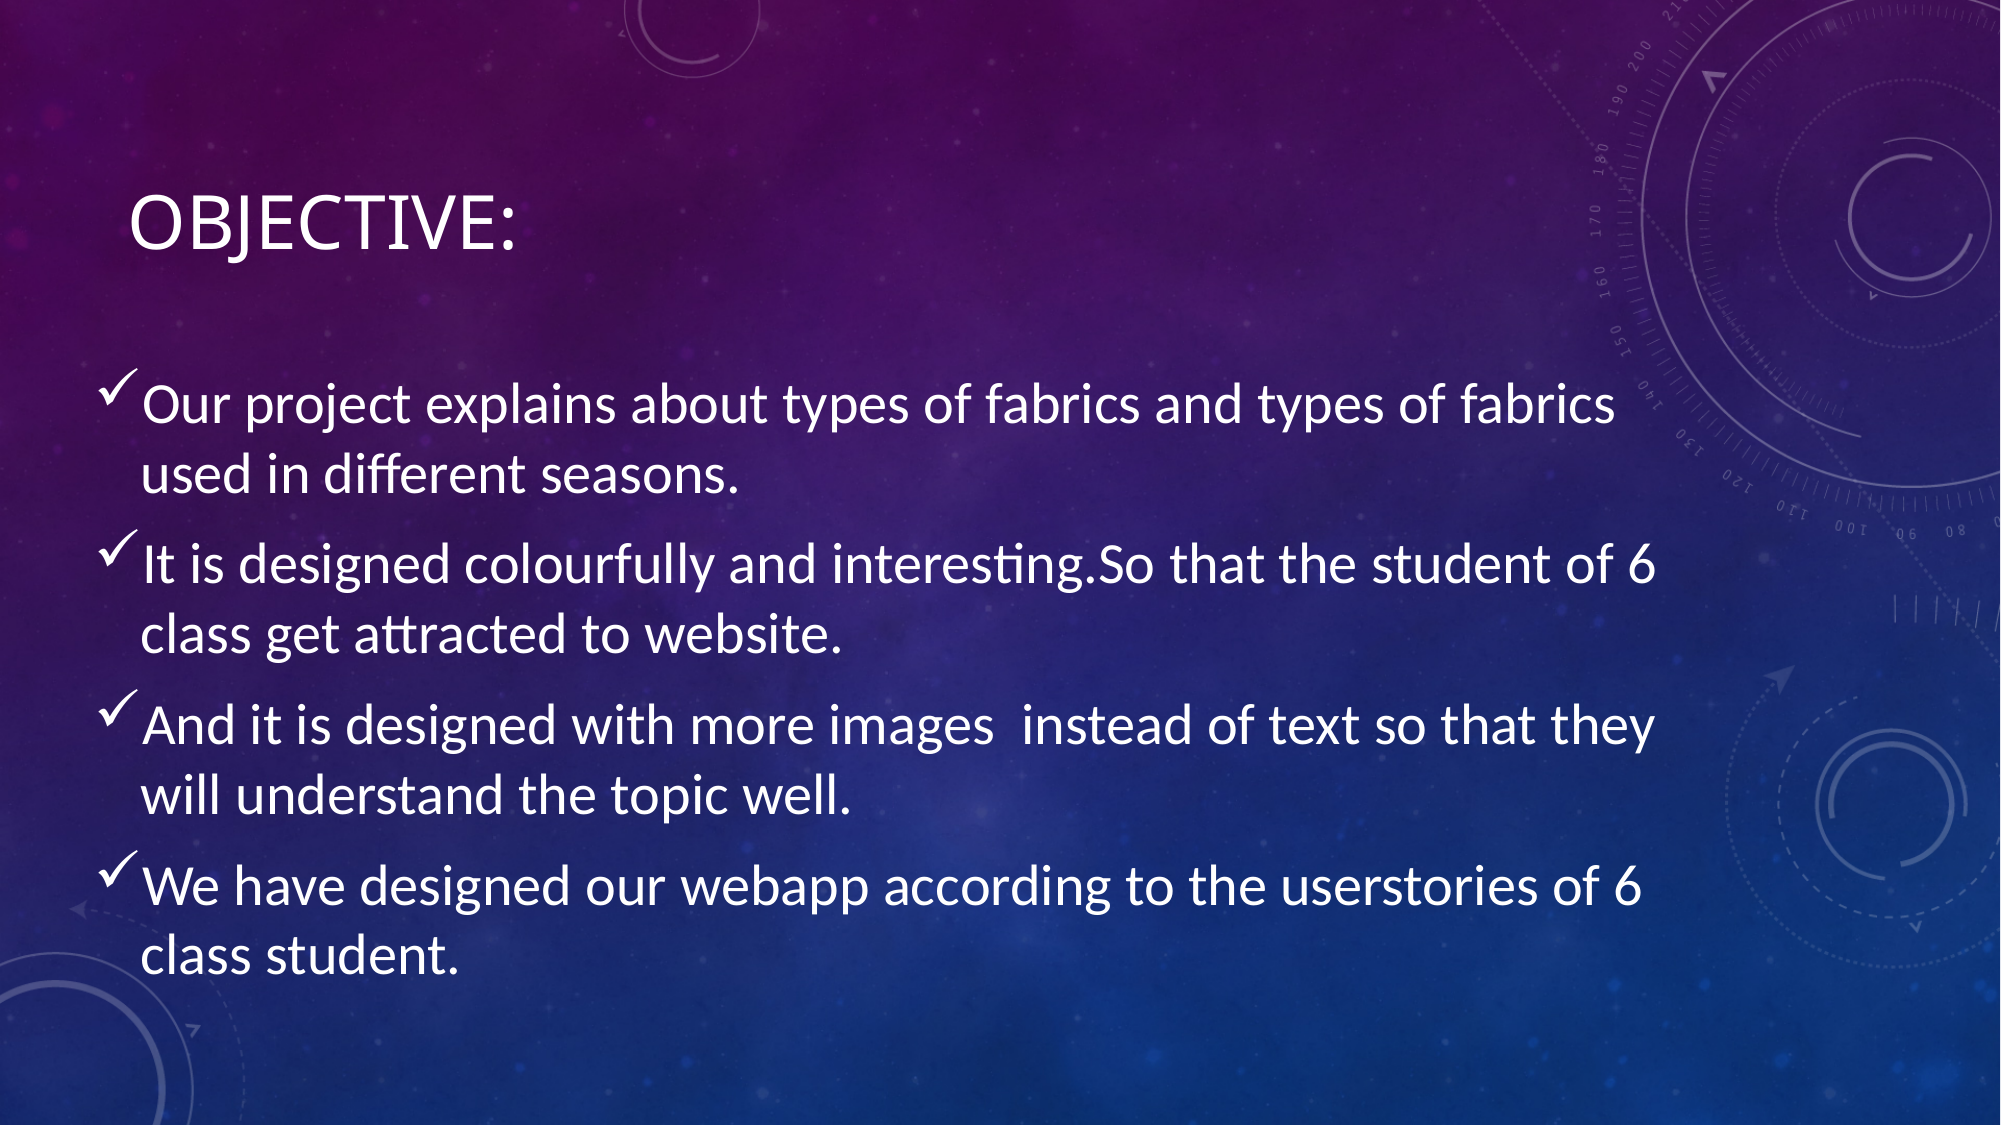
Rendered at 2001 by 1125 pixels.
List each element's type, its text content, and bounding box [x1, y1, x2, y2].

picture [0, 0, 2001, 1125]
title Objective: [112, 99, 1775, 339]
list Our project explains about types of fabrics and types of fabrics used in different seasons. It is designed colourfully and interesting.So that the student of 6 class get attracted to website. And it is designed with more images instead of text so that they will understand the topic well. We have designed our webapp according to the userstories of 6 class student. [78, 357, 1741, 1057]
